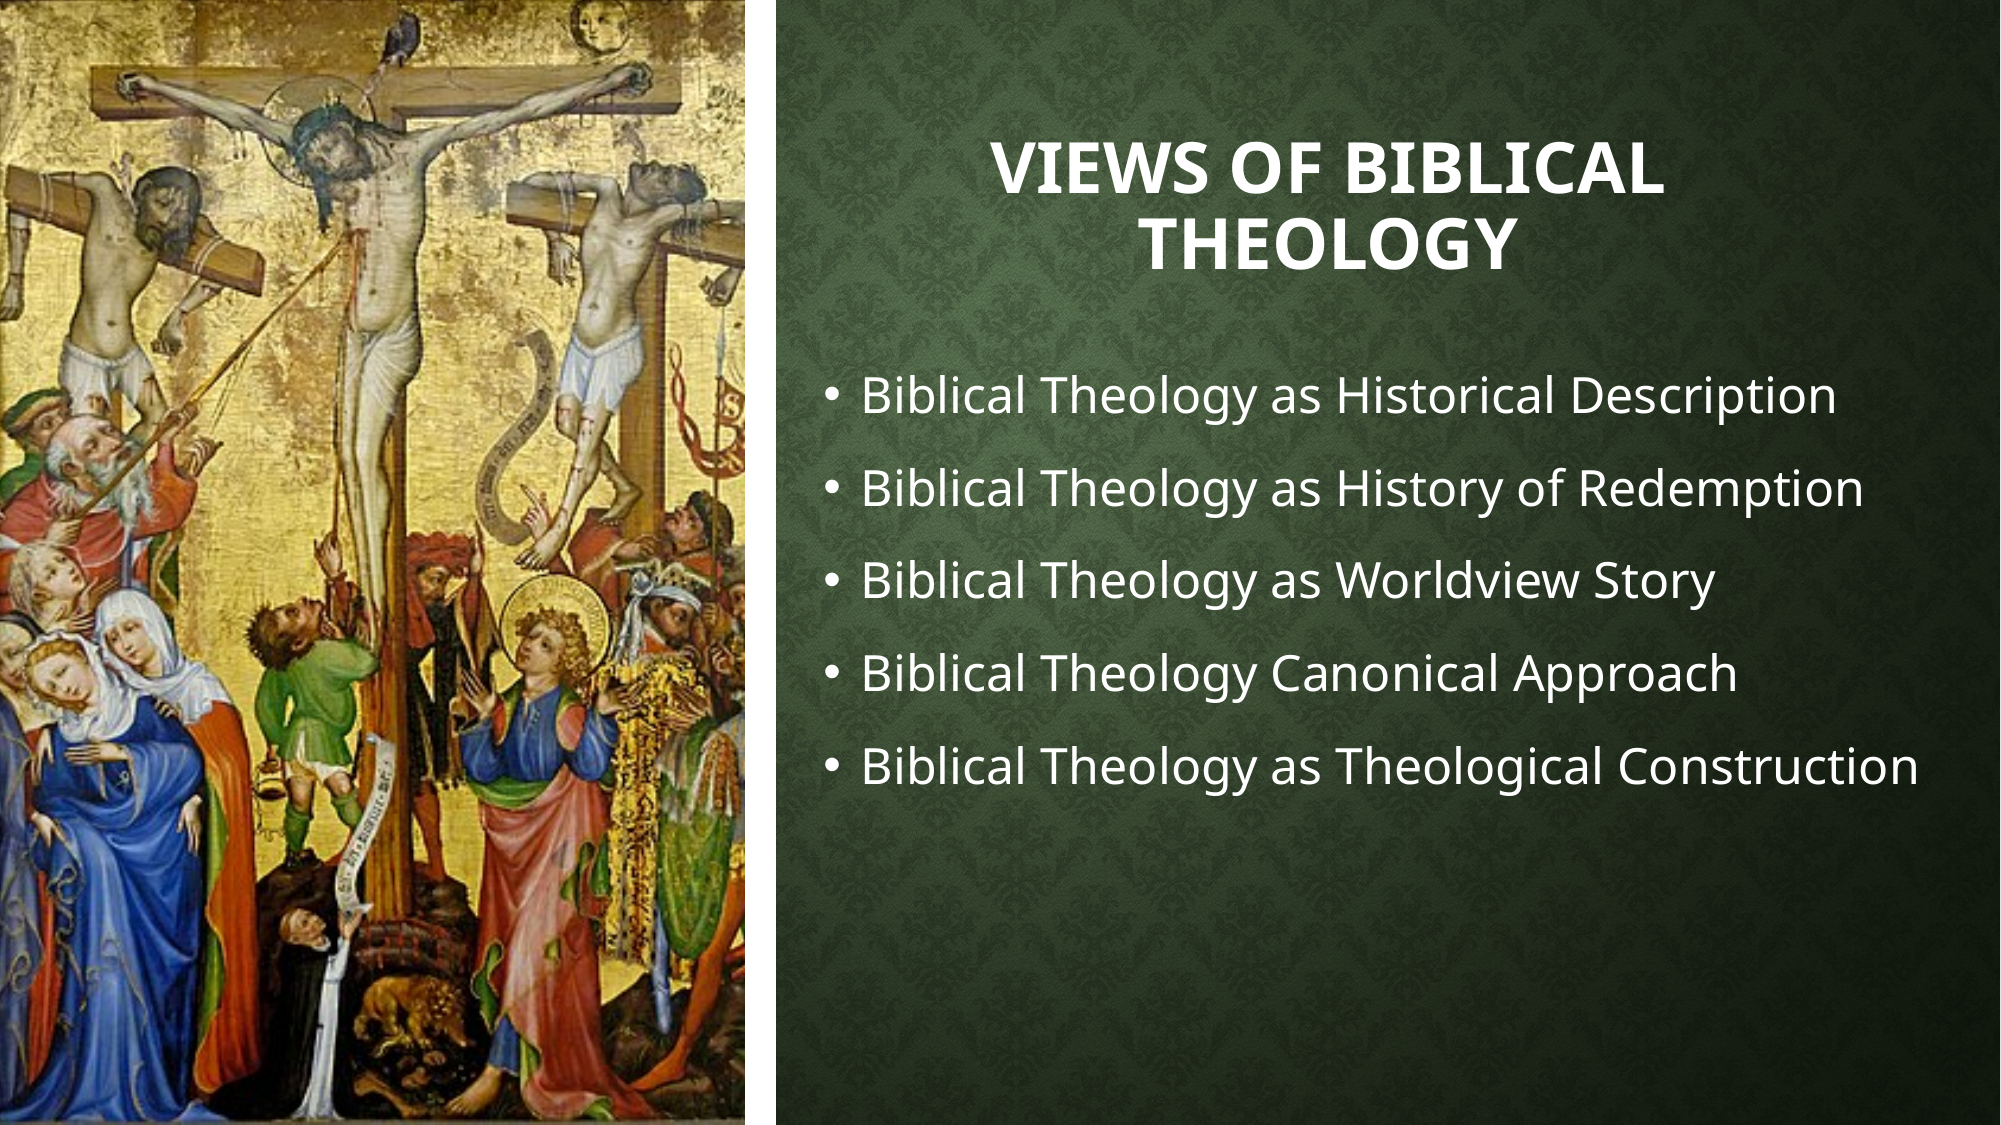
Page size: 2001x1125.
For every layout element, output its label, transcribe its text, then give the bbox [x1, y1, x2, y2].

title Views of Biblical Theology [808, 99, 1849, 318]
list Biblical Theology as Historical Description Biblical Theology as History of Redemption Biblical Theology as Worldview Story Biblical Theology Canonical Approach Biblical Theology as Theological Construction [808, 343, 1963, 1002]
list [0, 0, 761, 1125]
